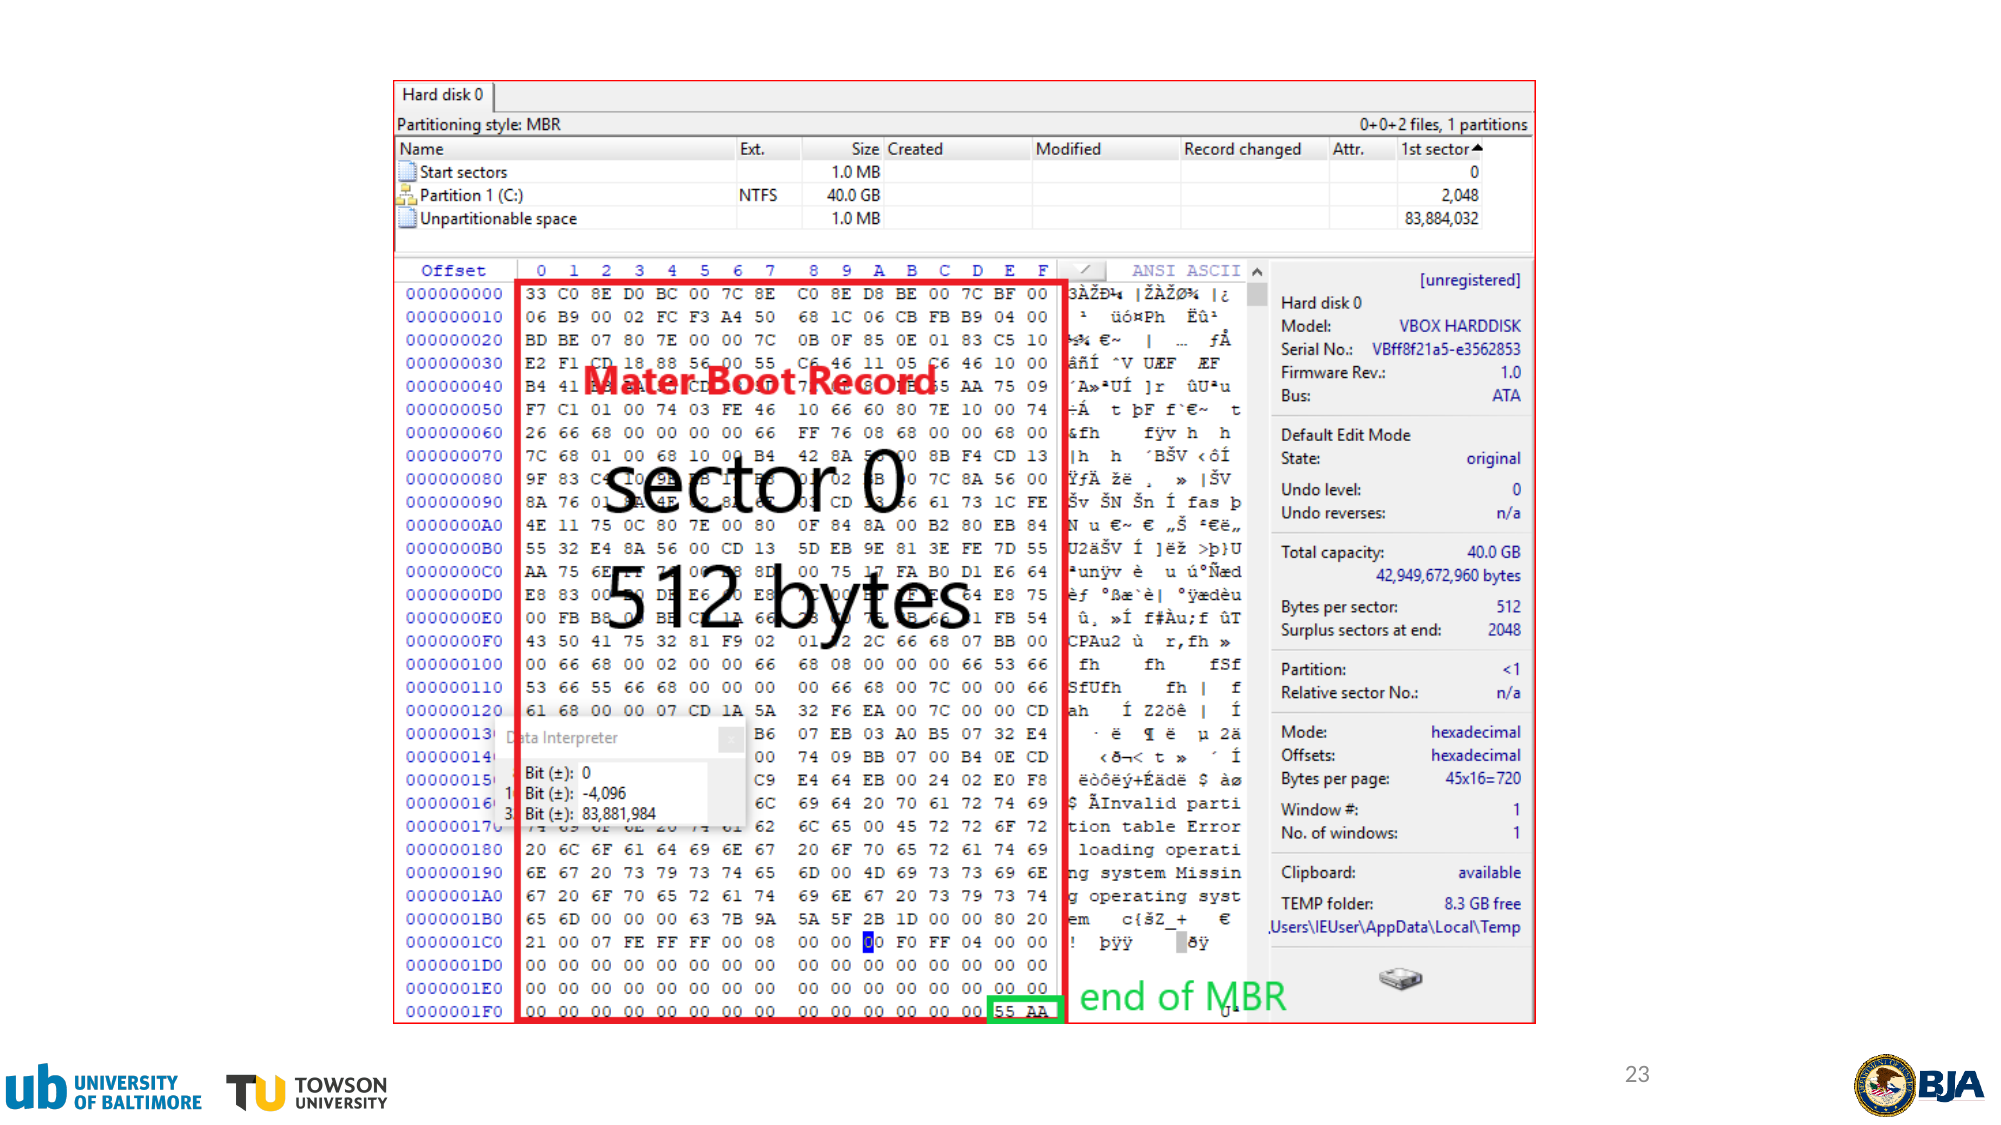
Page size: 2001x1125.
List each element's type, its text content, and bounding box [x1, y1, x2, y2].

picture [0, 1031, 407, 1125]
picture [1854, 1054, 1986, 1117]
picture [393, 80, 1536, 1024]
slide_number 23 [1412, 1042, 1863, 1103]
